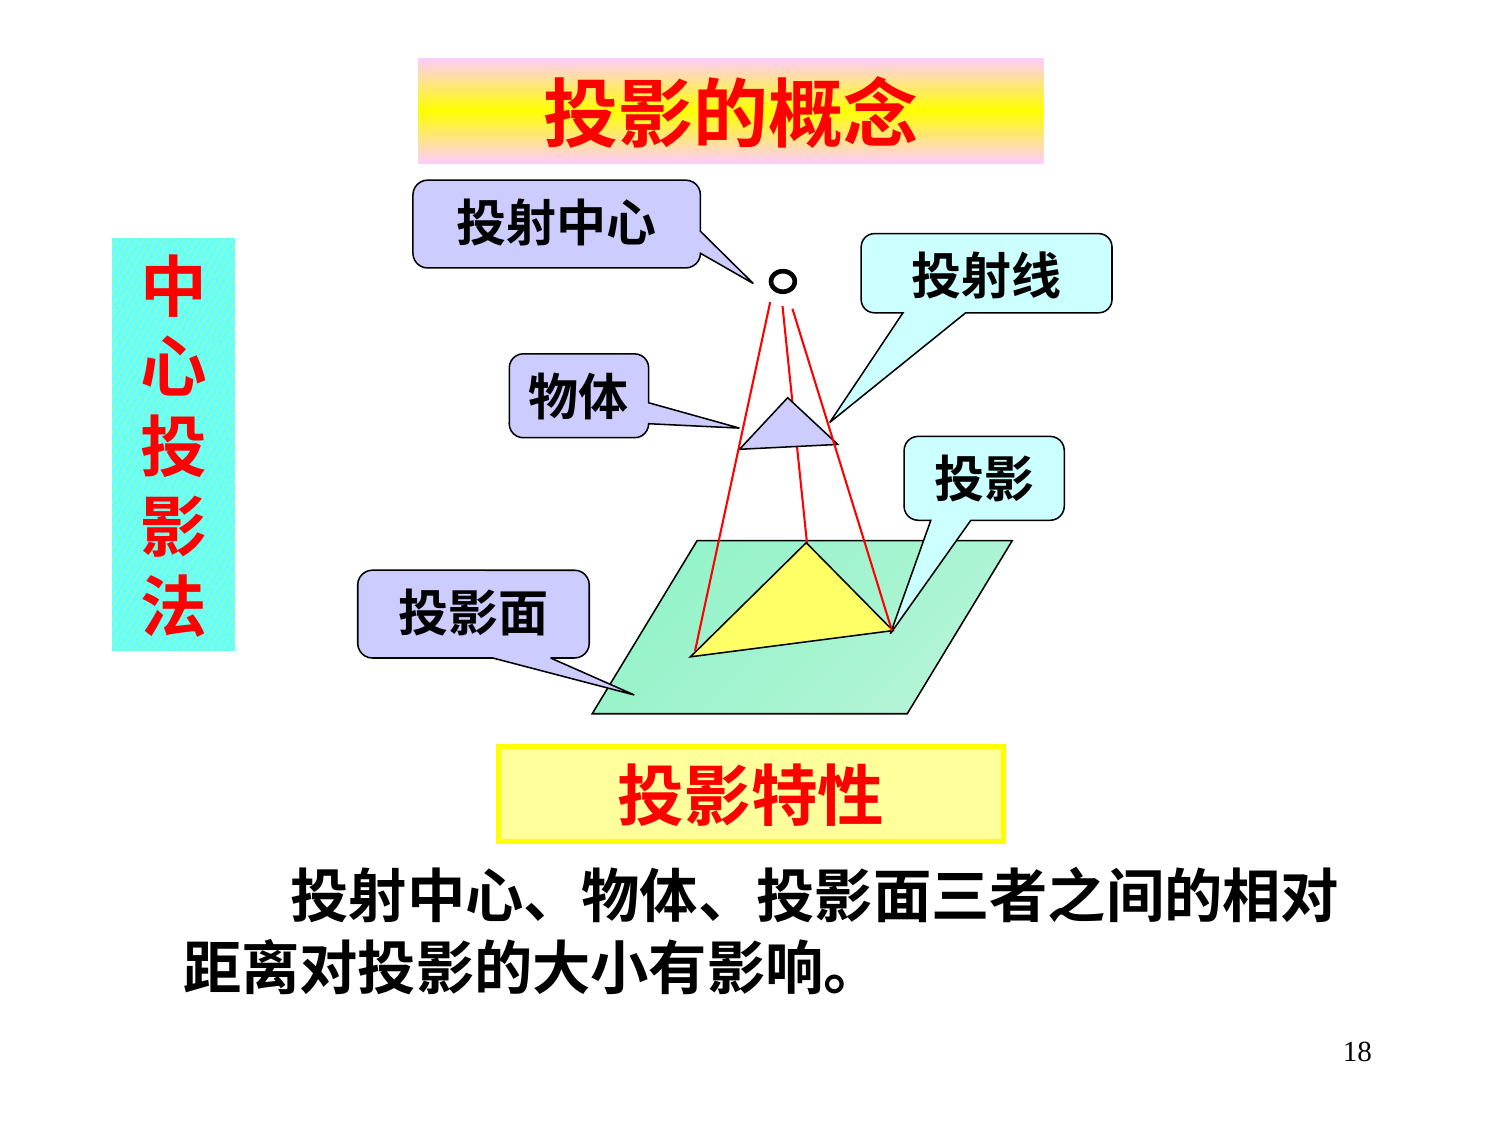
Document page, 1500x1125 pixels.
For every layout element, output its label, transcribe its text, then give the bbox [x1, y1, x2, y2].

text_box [509, 353, 824, 483]
text_box 投射中心 [412, 180, 754, 284]
text_box 投影面 [357, 570, 635, 695]
text_box [592, 540, 1013, 714]
text_box 投影 [890, 436, 1065, 634]
text_box 投射中心、物体、投影面三者之间的相对距离对投影的大小有影响。 [168, 843, 1399, 1009]
text_box 投影的概念 [418, 58, 1044, 164]
text_box 投影特性 [498, 746, 1004, 842]
text_box [690, 542, 891, 657]
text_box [759, 266, 808, 301]
text_box 投射线 [829, 233, 1113, 423]
text_box 中心投影法 [111, 237, 236, 652]
text_box [1035, 313, 1066, 319]
slide_number 18 [1074, 1025, 1388, 1100]
